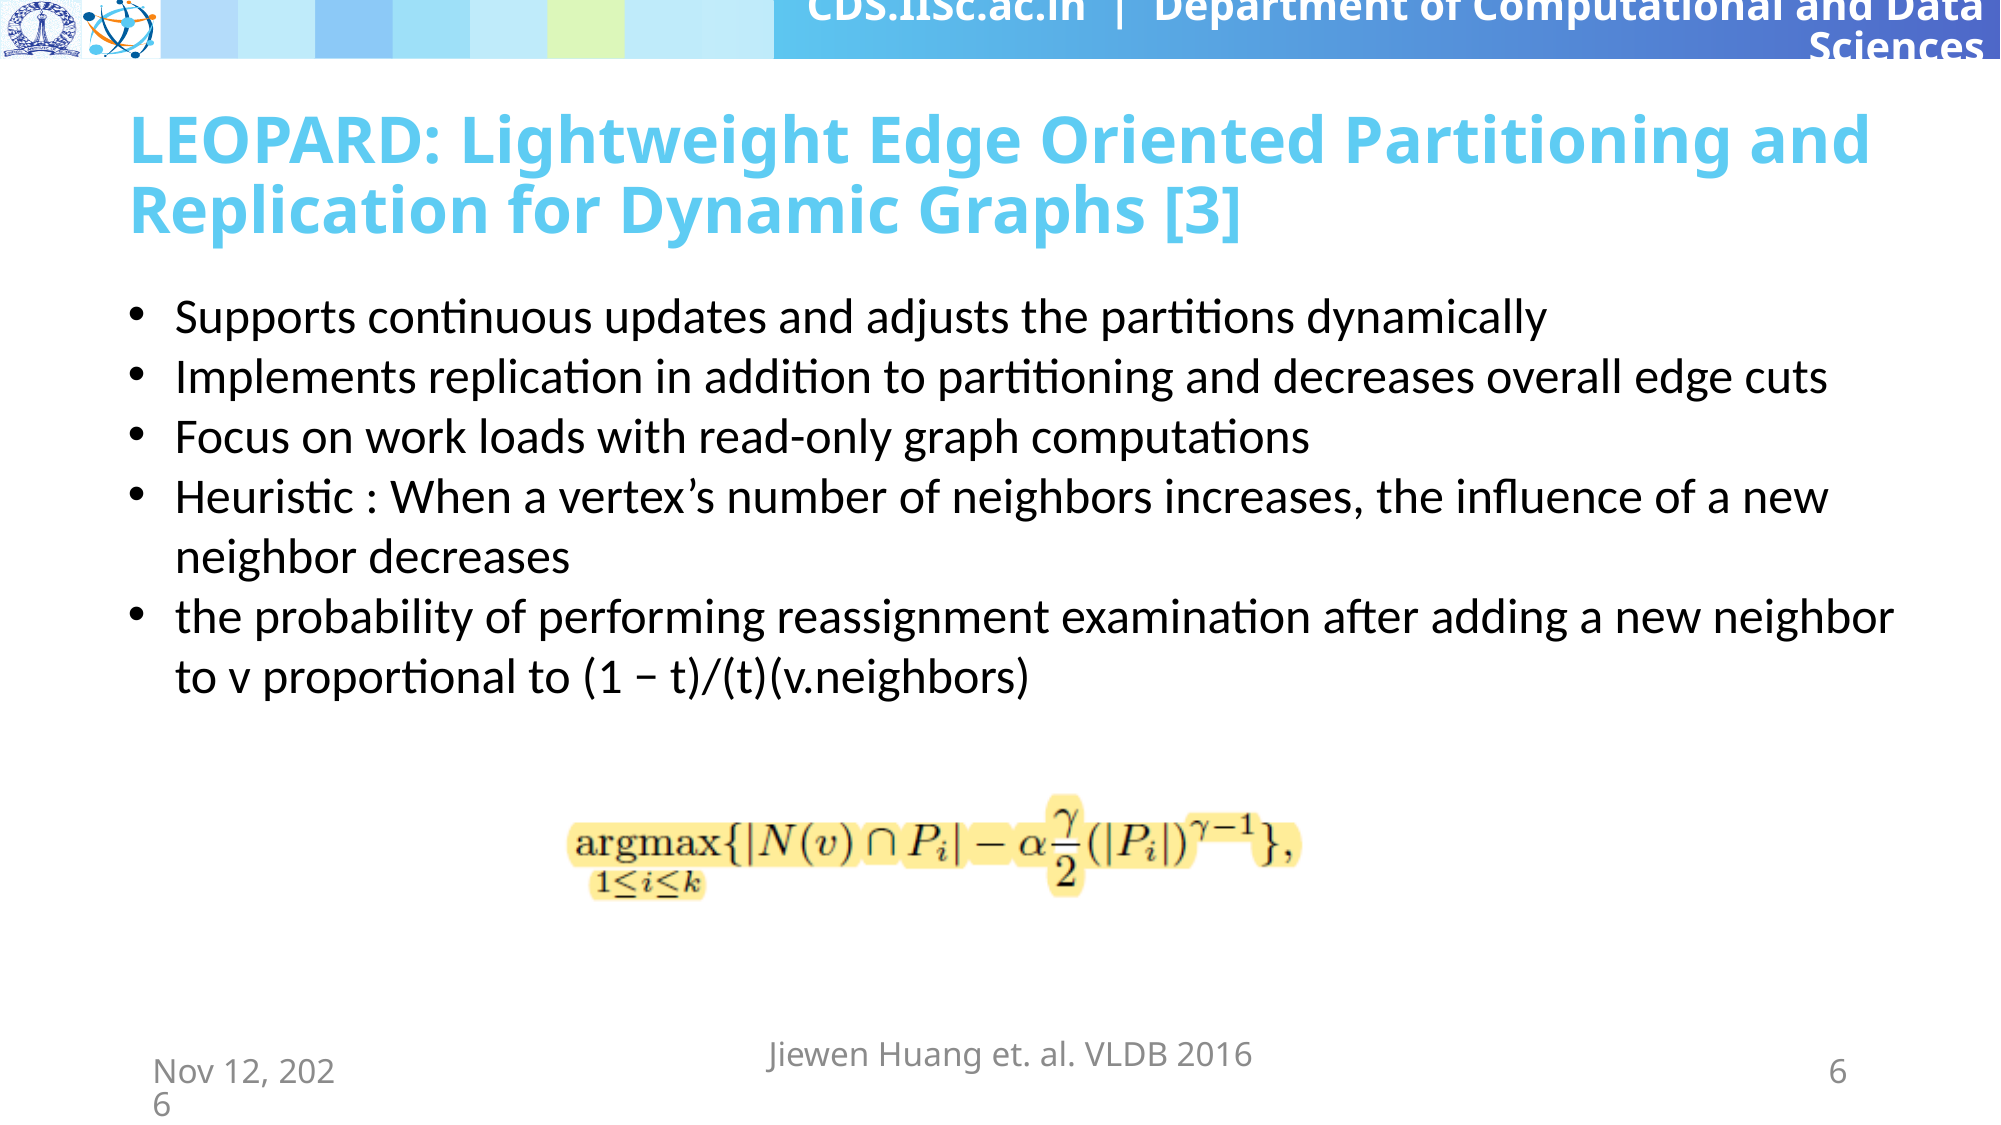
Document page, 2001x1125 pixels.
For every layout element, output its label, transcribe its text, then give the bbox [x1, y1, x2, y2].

picture [512, 771, 1316, 927]
title LEOPARD: Lightweight Edge Oriented Partitioning and Replication for Dynamic Graphs [3] [113, 78, 1910, 276]
slide_number 6 [1664, 1042, 1863, 1103]
text_box Supports continuous updates and adjusts the partitions dynamically Implements replication in addition to partitioning and decreases overall edge cuts Focus on work loads with read-only graph computations Heuristic : When a vertex’s number of neighbors increases, the influence of a new neighbor decreases the probability of performing reassignment examination after adding a new neighbor to v proportional to (1 − t)/(t)(v.neighbors) [113, 276, 1952, 711]
slide_number 29-Jun-19 [137, 1042, 363, 1103]
footer Jiewen Huang et. al. VLDB 2016 [399, 1042, 1623, 1103]
